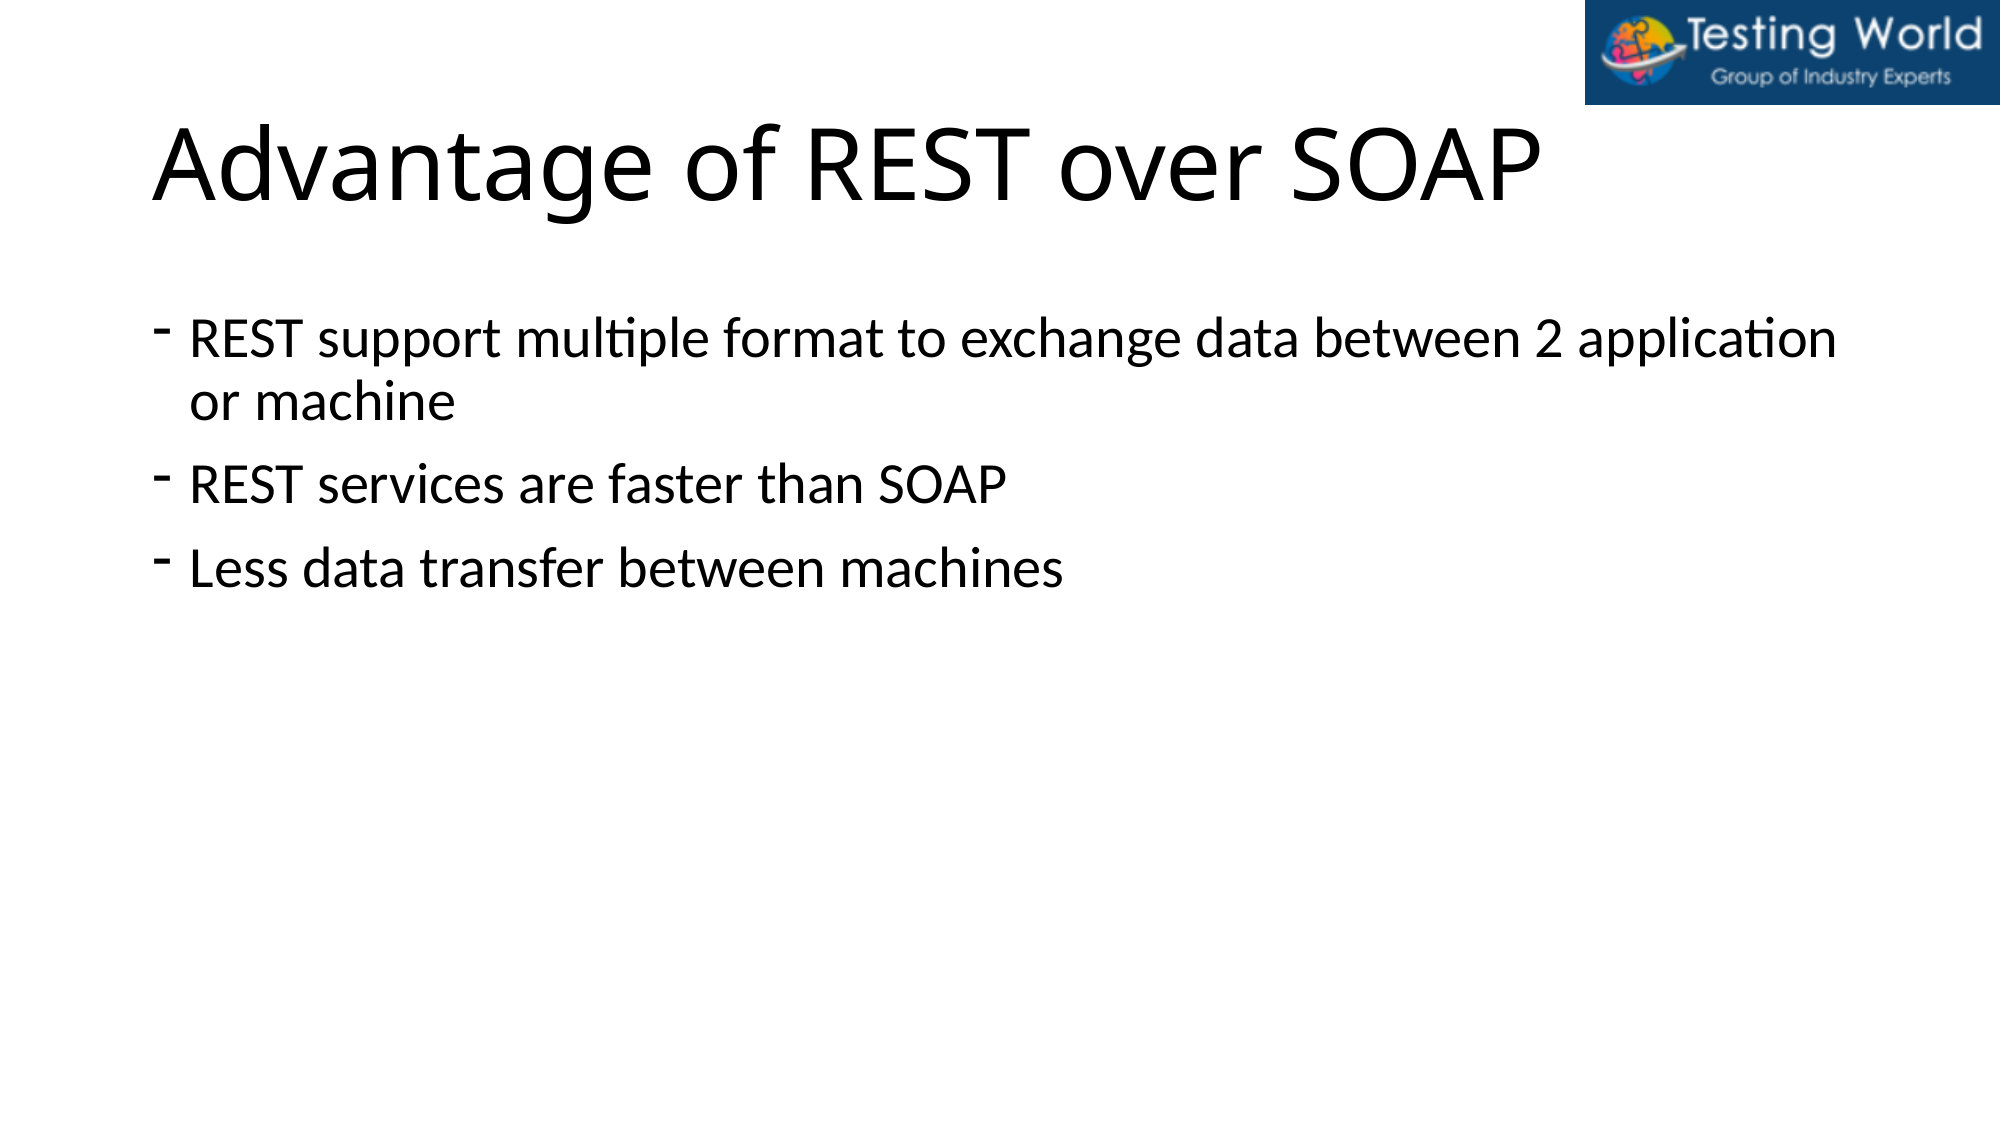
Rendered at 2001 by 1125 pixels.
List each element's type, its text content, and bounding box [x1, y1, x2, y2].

title Advantage of REST over SOAP [137, 59, 1863, 278]
list REST support multiple format to exchange data between 2 application or machine REST services are faster than SOAP Less data transfer between machines [137, 299, 1863, 1014]
picture [1585, 0, 2000, 106]
